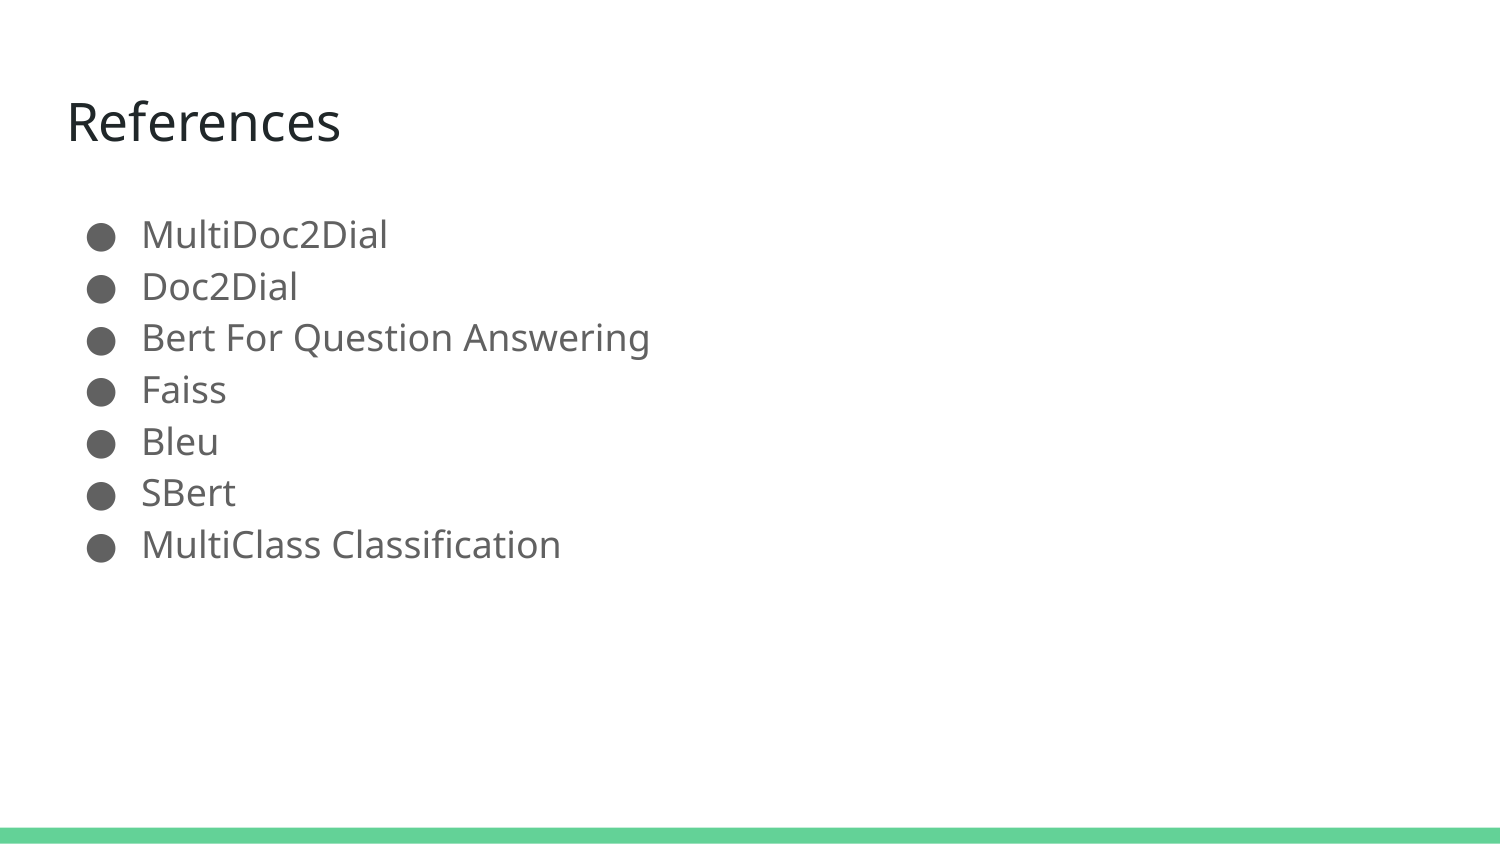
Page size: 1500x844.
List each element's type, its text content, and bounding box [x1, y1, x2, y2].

list MultiDoc2Dial Doc2Dial Bert For Question Answering Faiss Bleu SBert MultiClass Classification [51, 189, 1449, 750]
title References [51, 72, 1449, 167]
